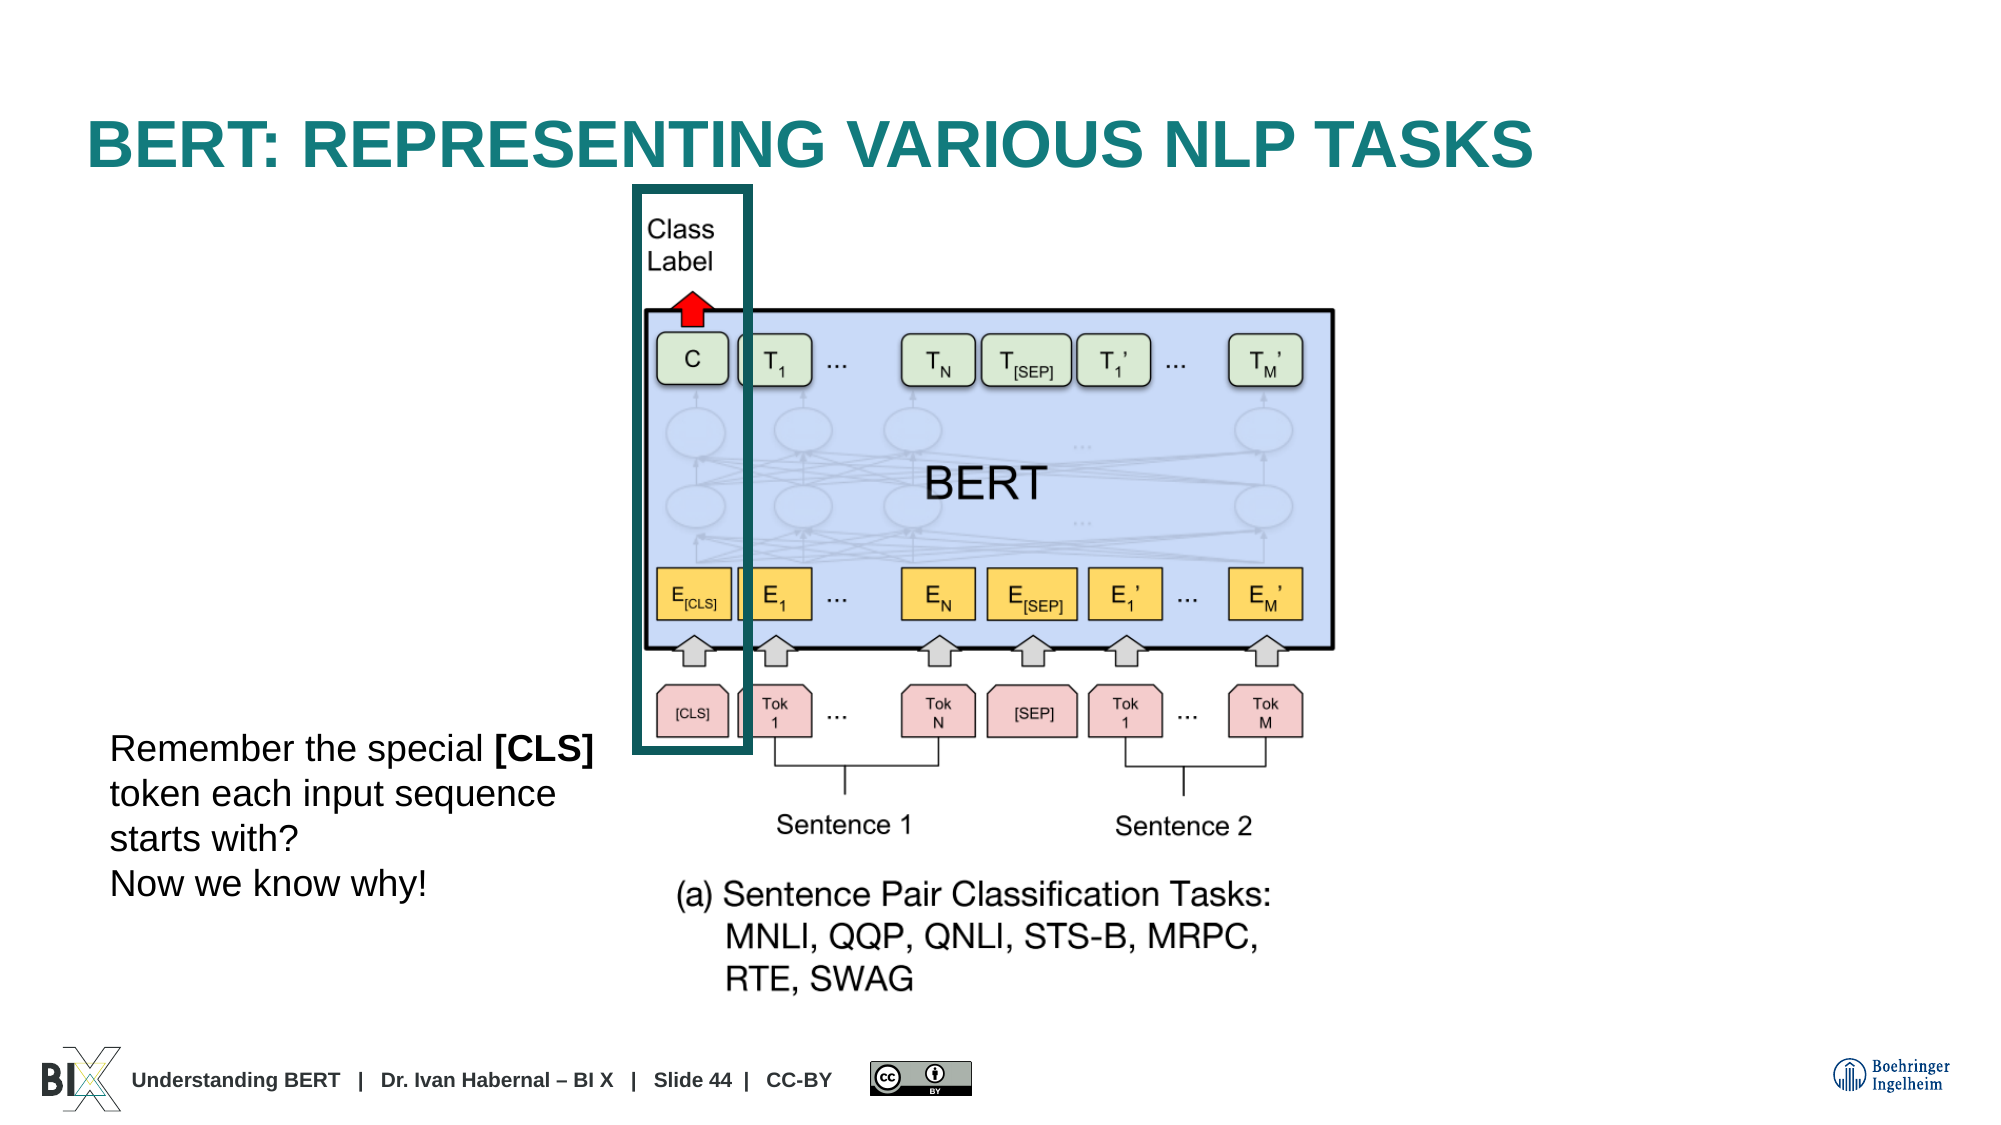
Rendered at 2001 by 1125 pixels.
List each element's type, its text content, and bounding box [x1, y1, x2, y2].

picture [870, 1061, 972, 1096]
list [637, 211, 1350, 1005]
title BERT: Representing various NLP tasks [71, 0, 1915, 190]
text_box [636, 188, 749, 752]
text_box Remember the special [CLS] token each input sequence starts with? Now we know why! [94, 716, 637, 912]
